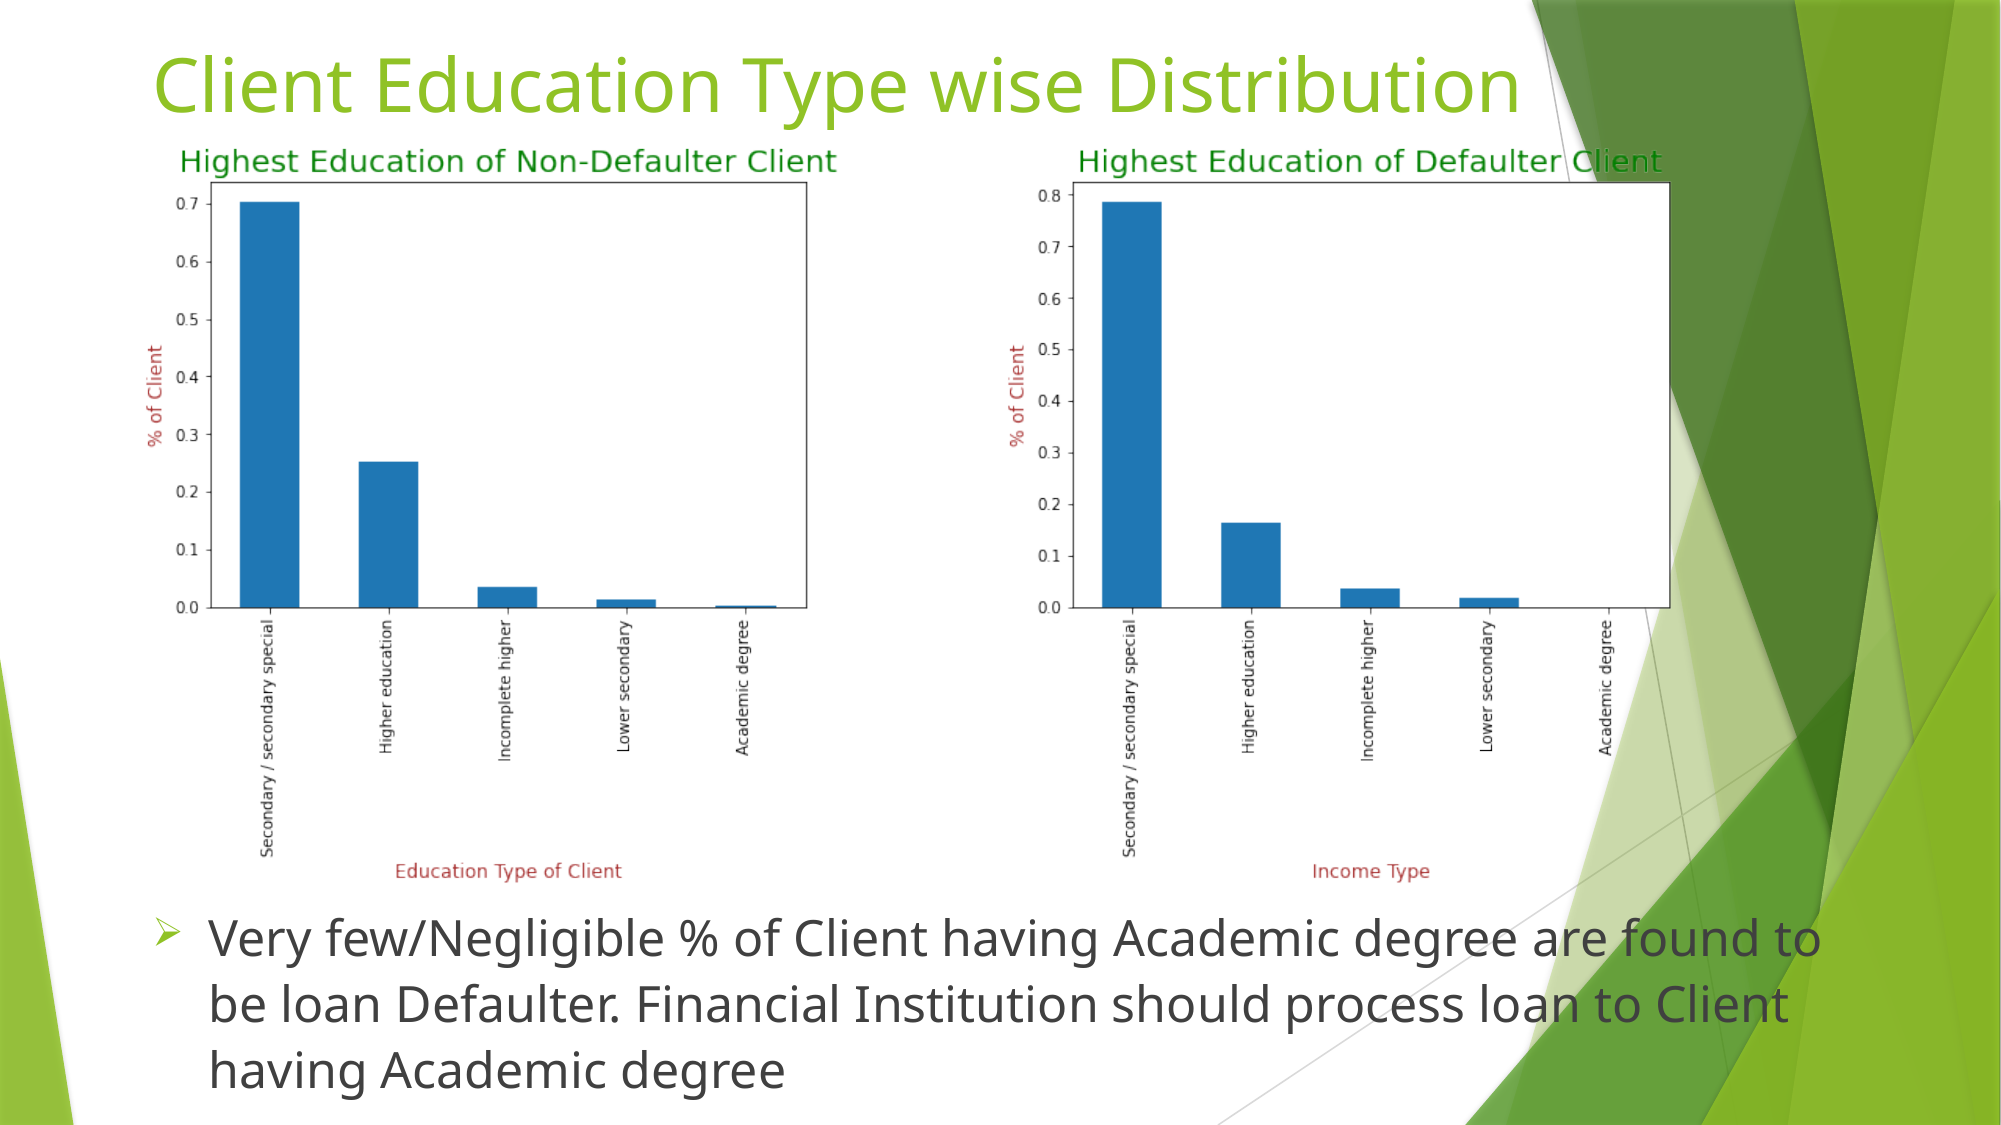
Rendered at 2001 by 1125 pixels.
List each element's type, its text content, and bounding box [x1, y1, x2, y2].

picture [136, 137, 848, 894]
title Client Education Type wise Distribution [137, 29, 1863, 139]
list Very few/Negligible % of Client having Academic degree are found to be loan Defaulter. Financial Institution should process loan to Client having Academic degree [137, 893, 1863, 1124]
picture [999, 137, 1679, 894]
